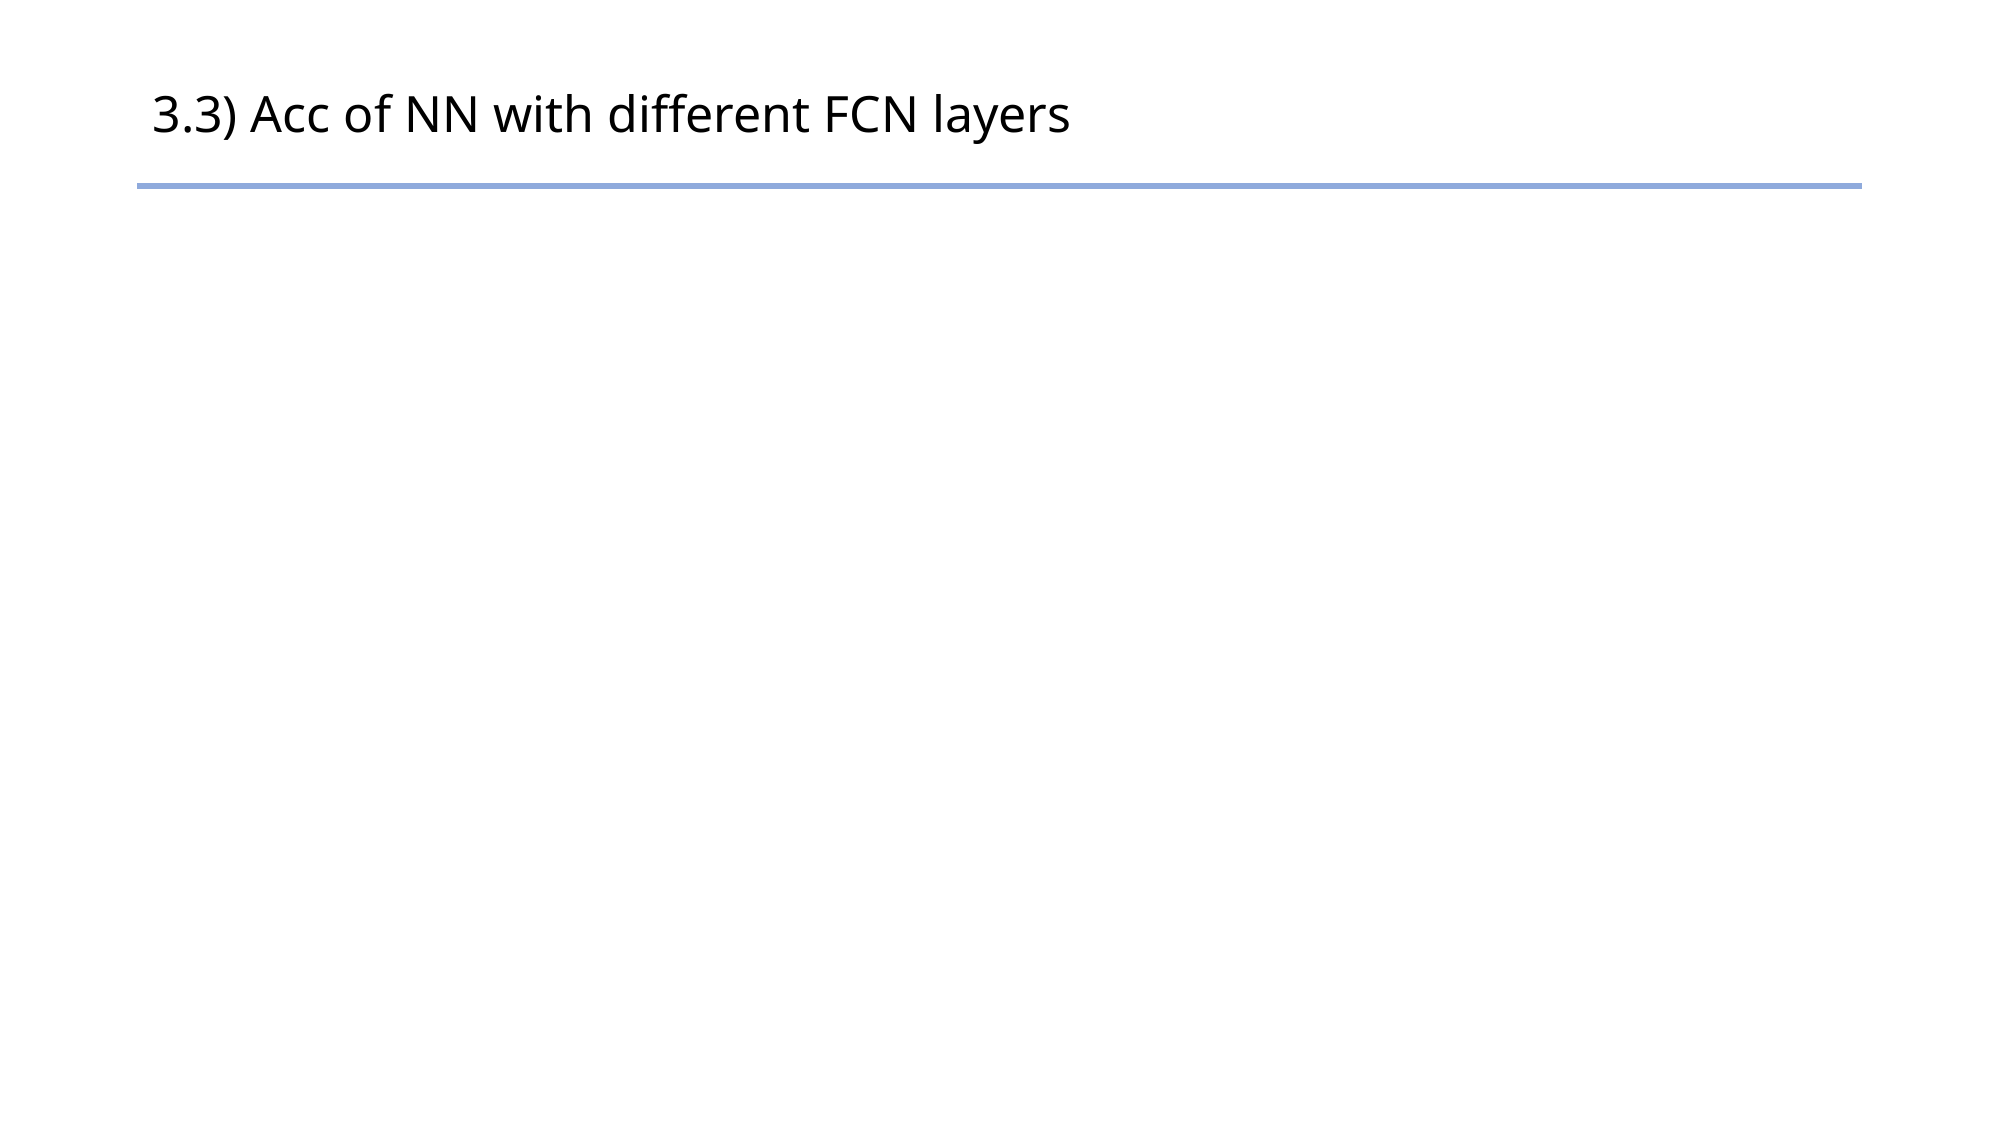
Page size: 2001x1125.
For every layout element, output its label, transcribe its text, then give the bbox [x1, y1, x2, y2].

title 3.3) Acc of NN with different FCN layers [137, 59, 1863, 173]
